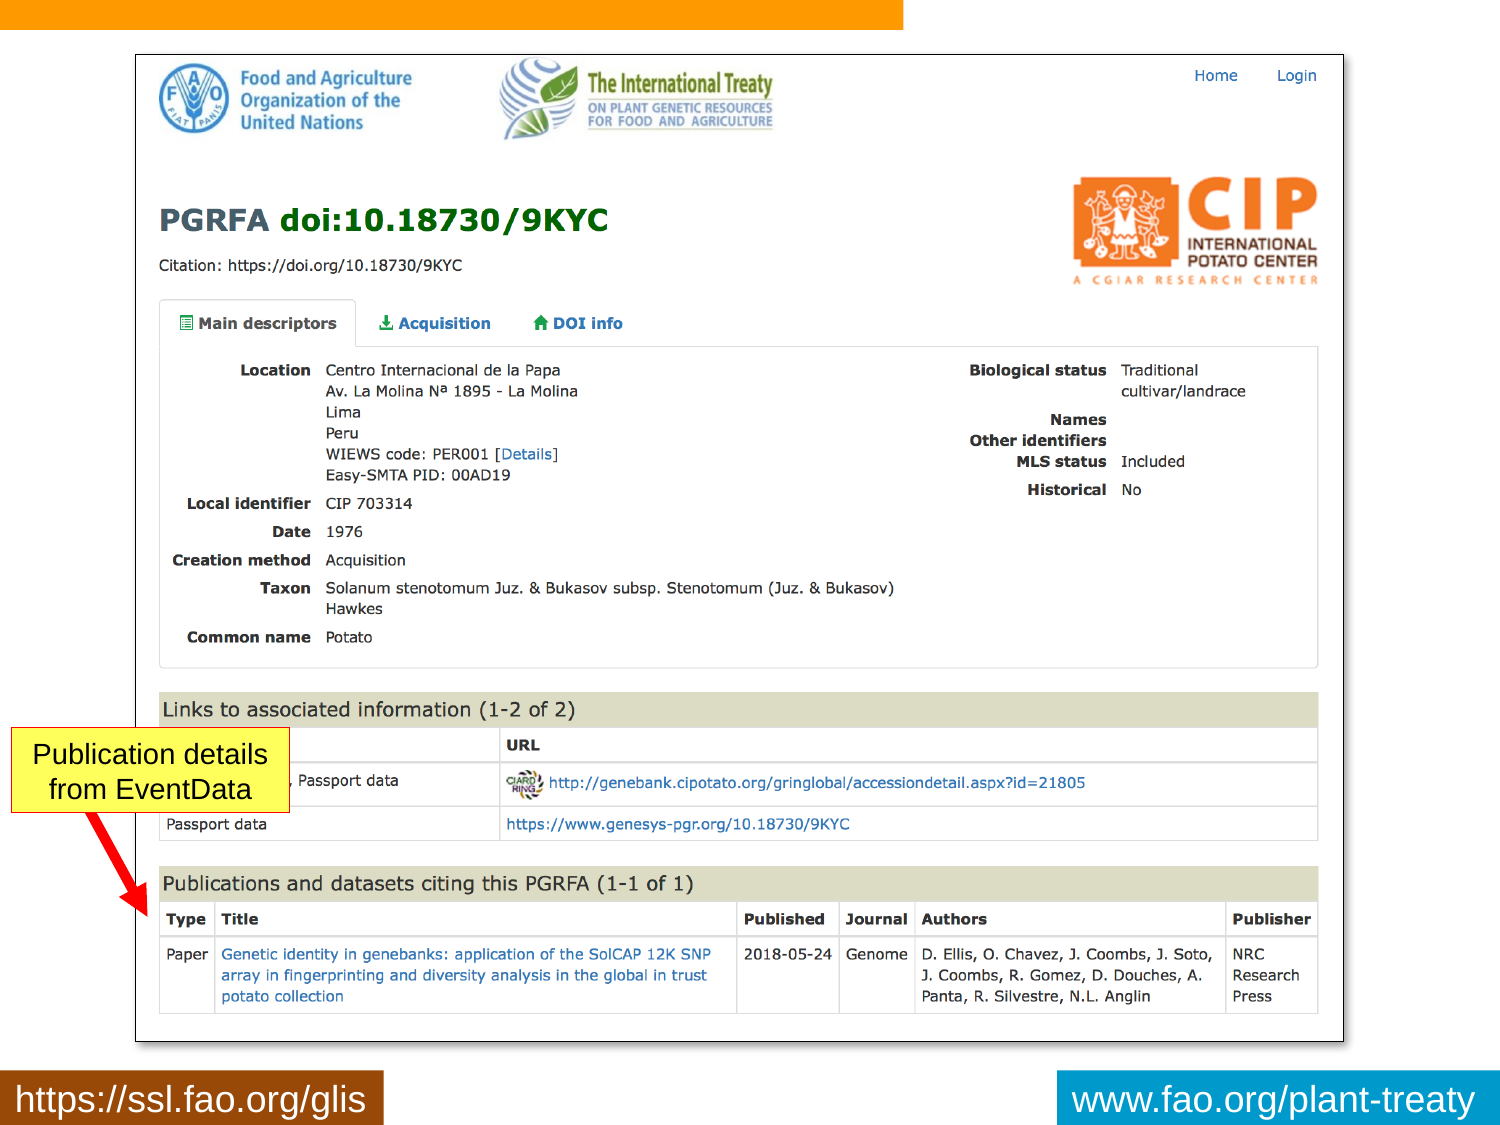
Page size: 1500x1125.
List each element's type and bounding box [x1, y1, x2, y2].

text_box [11, 727, 290, 917]
picture [135, 54, 1344, 1042]
